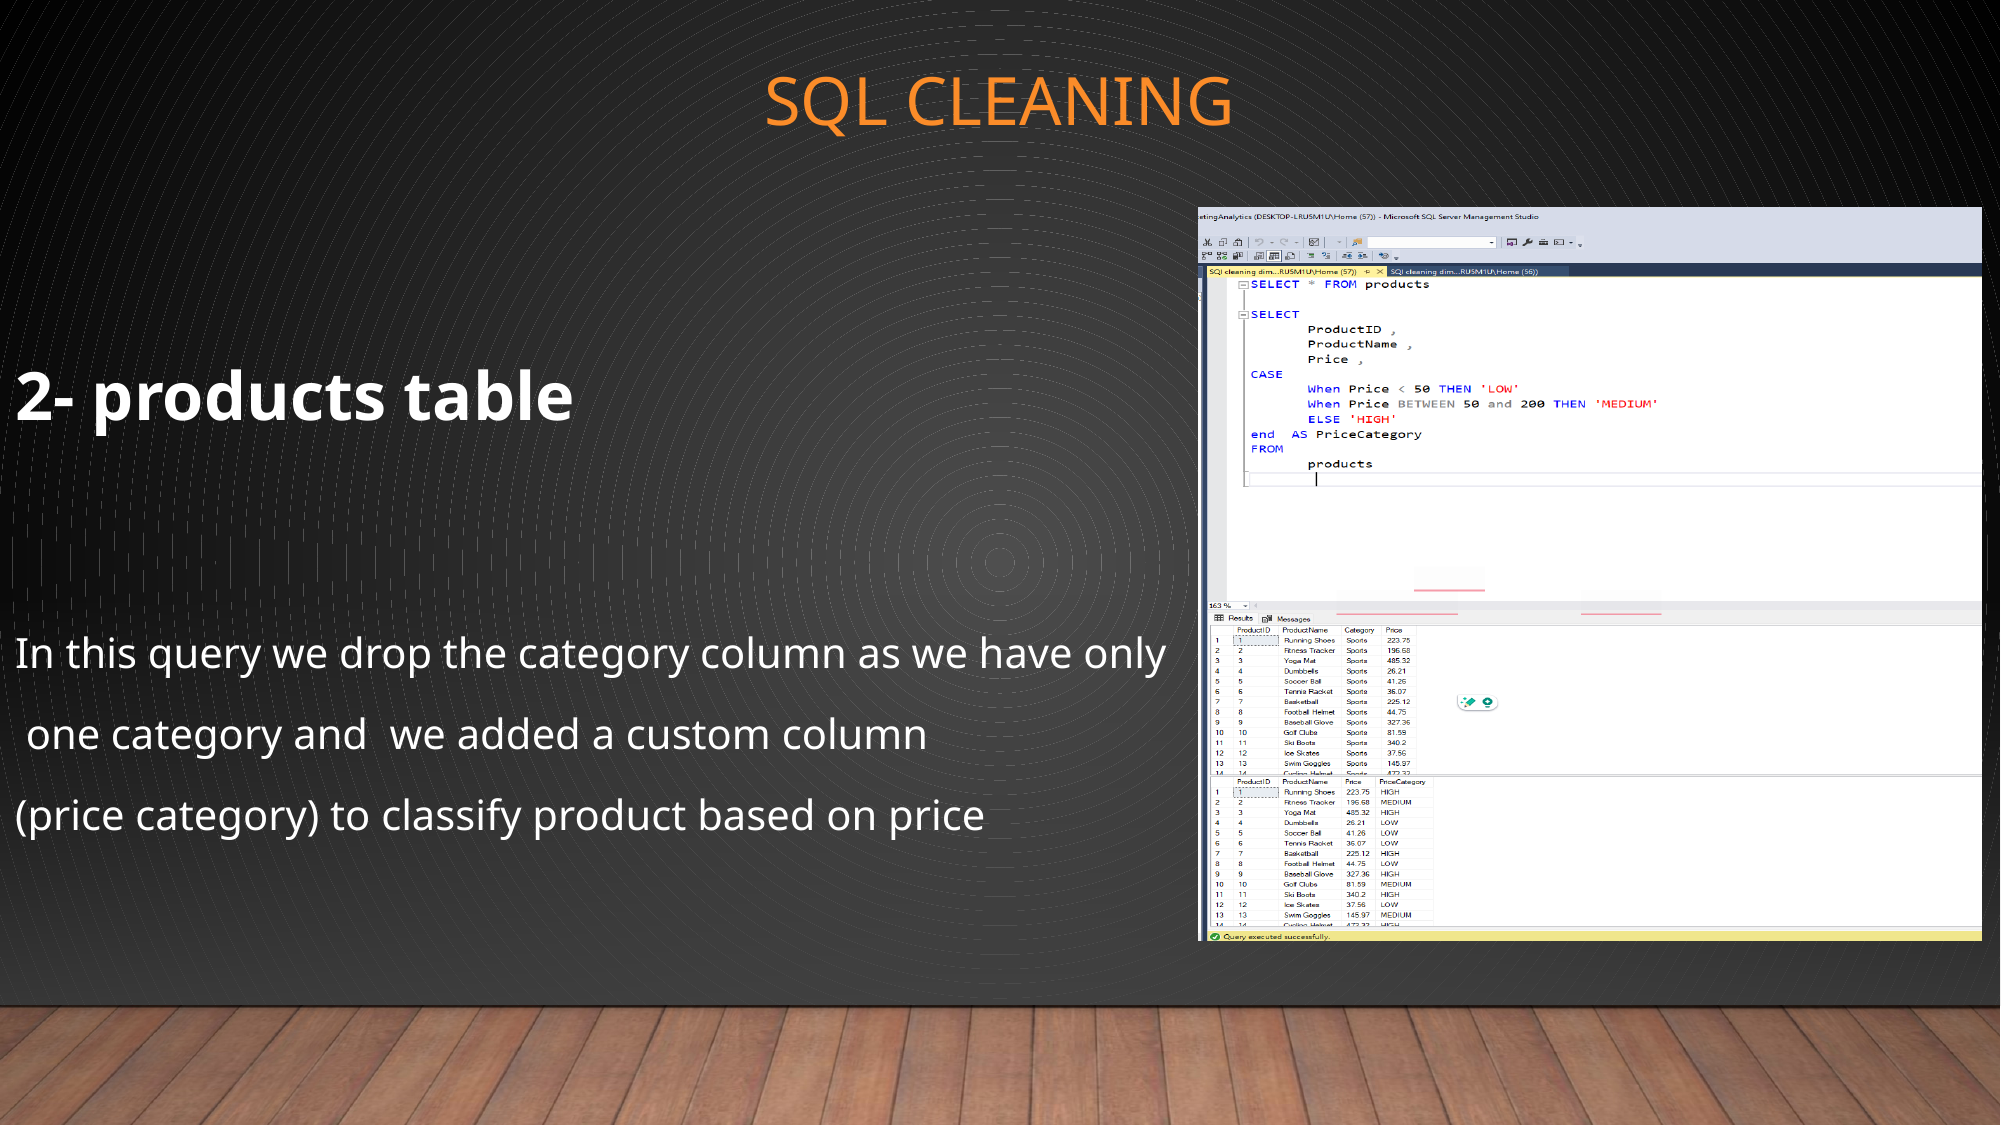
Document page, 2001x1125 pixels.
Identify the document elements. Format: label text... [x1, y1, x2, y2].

list 2- products table In this query we drop the category column as we have only one category and we added a custom column (price category) to classify product based on price [0, 330, 1198, 897]
picture [0, 1005, 2000, 1125]
title SQl cleaning [237, 17, 1763, 191]
picture [1198, 207, 1982, 942]
